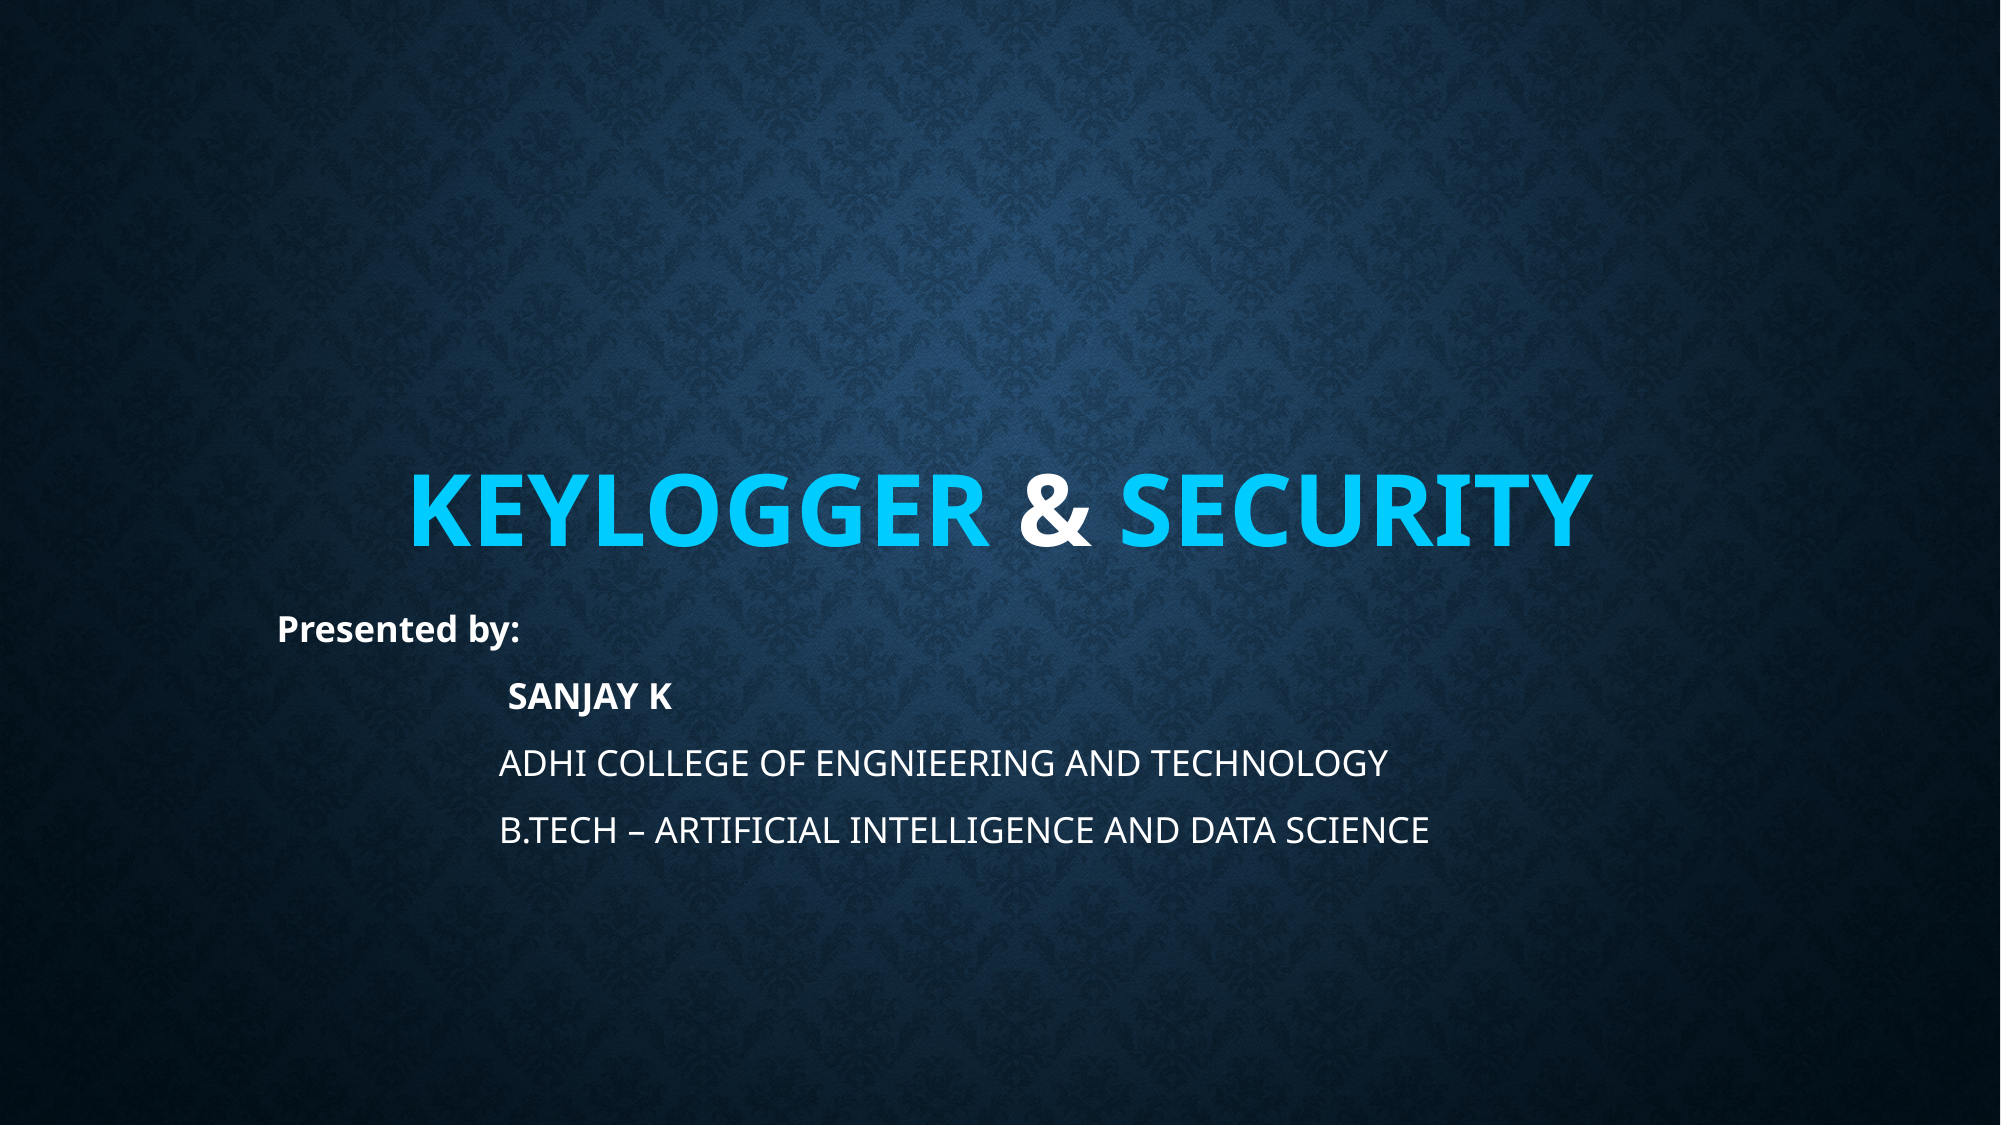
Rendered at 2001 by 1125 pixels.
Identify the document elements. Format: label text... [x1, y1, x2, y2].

subtitle Presented by: SANJAY K ADHI COLLEGE OF ENGNIEERING AND TECHNOLOGY B.TECH – ARTIFICIAL INTELLIGENCE AND DATA SCIENCE [261, 590, 1739, 863]
title Keylogger & Security [261, 184, 1739, 576]
